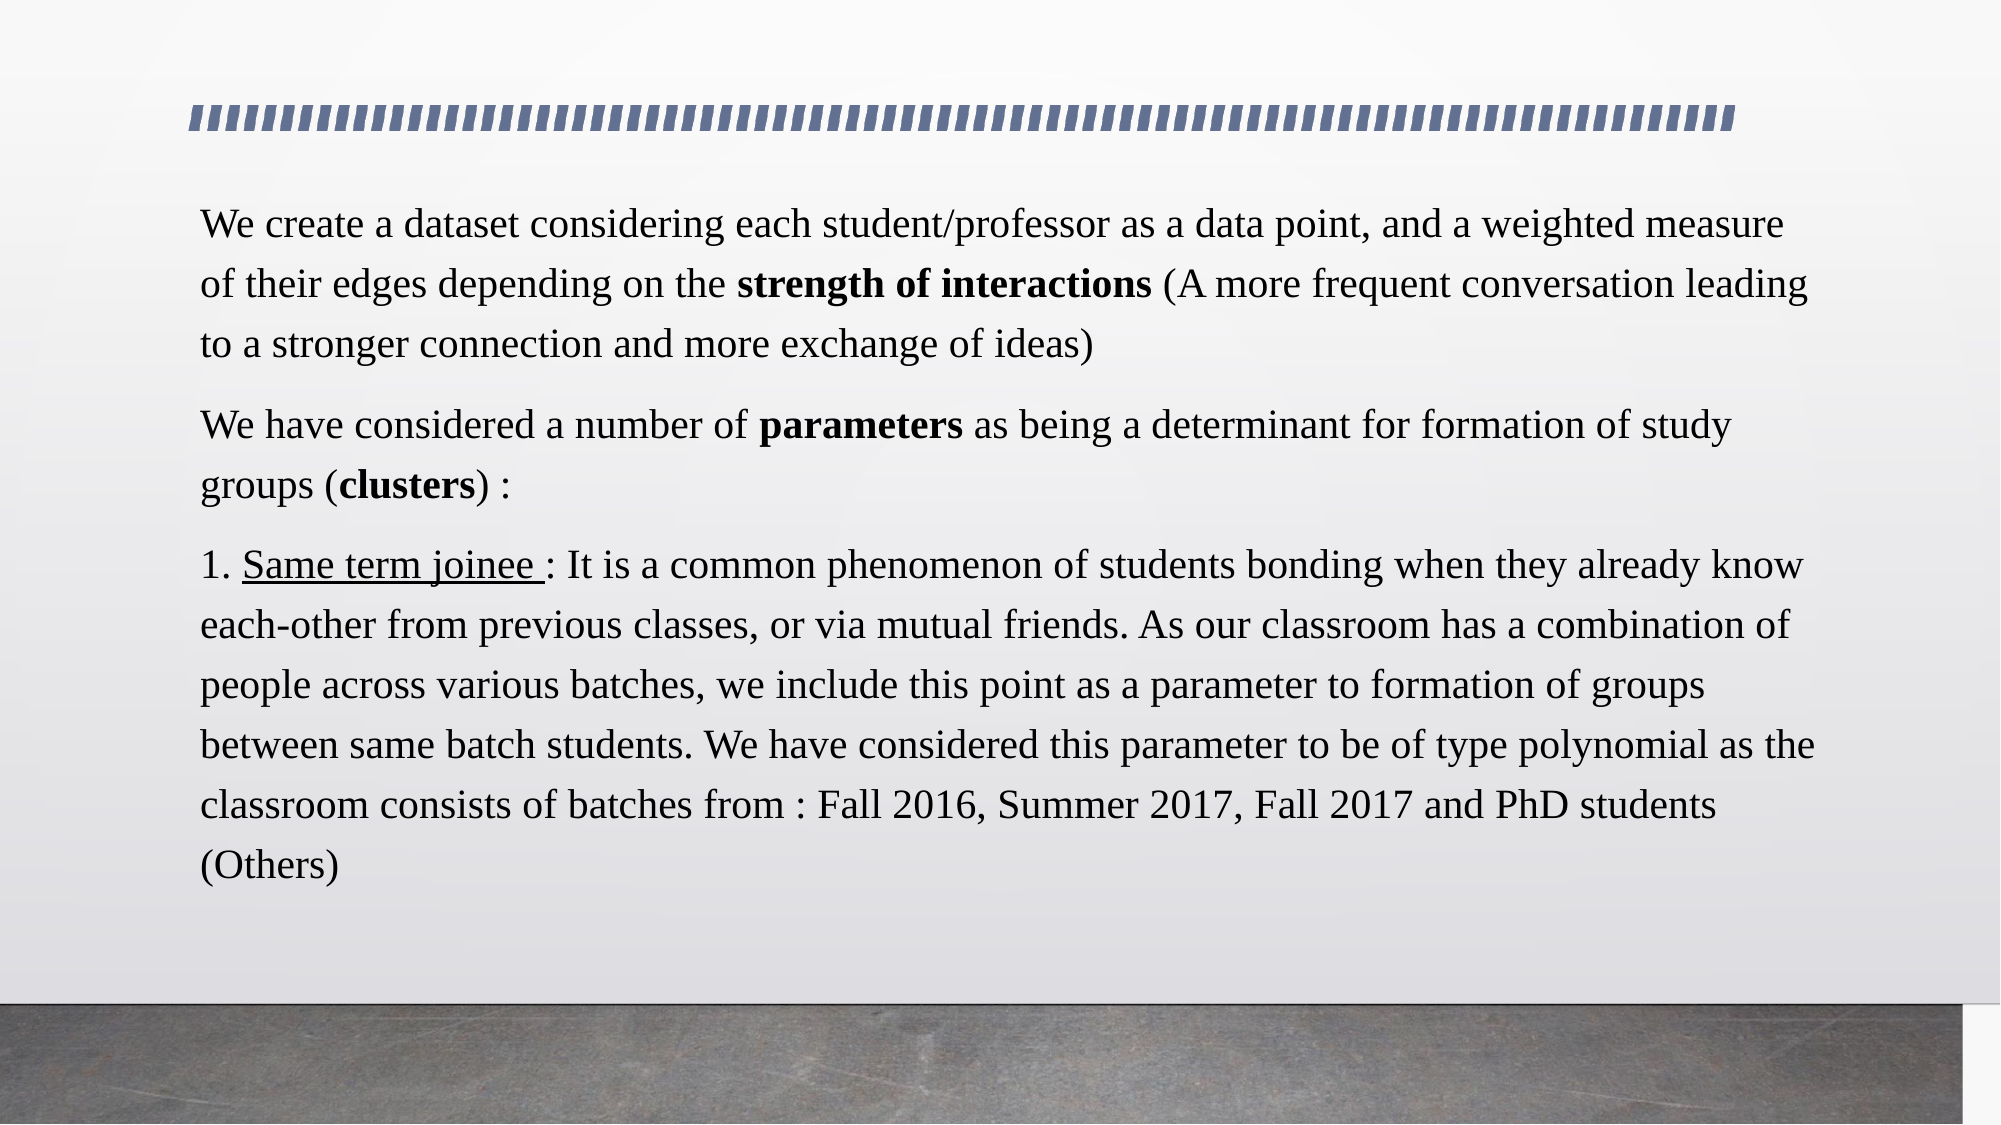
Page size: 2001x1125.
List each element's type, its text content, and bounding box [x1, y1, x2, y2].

subtitle We create a dataset considering each student/professor as a data point, and a weighted measure of their edges depending on the strength of interactions (A more frequent conversation leading to a stronger connection and more exchange of ideas) We have considered a number of parameters as being a determinant for formation of study groups (clusters) : 1. Same term joinee : It is a common phenomenon of students bonding when they already know each-other from previous classes, or via mutual friends. As our classroom has a combination of people across various batches, we include this point as a parameter to formation of groups between same batch students. We have considered this parameter to be of type polynomial as the classroom consists of batches from : Fall 2016, Summer 2017, Fall 2017 and PhD students (Others) [185, 170, 1841, 964]
picture [186, 105, 1736, 131]
picture [0, 1004, 1963, 1124]
